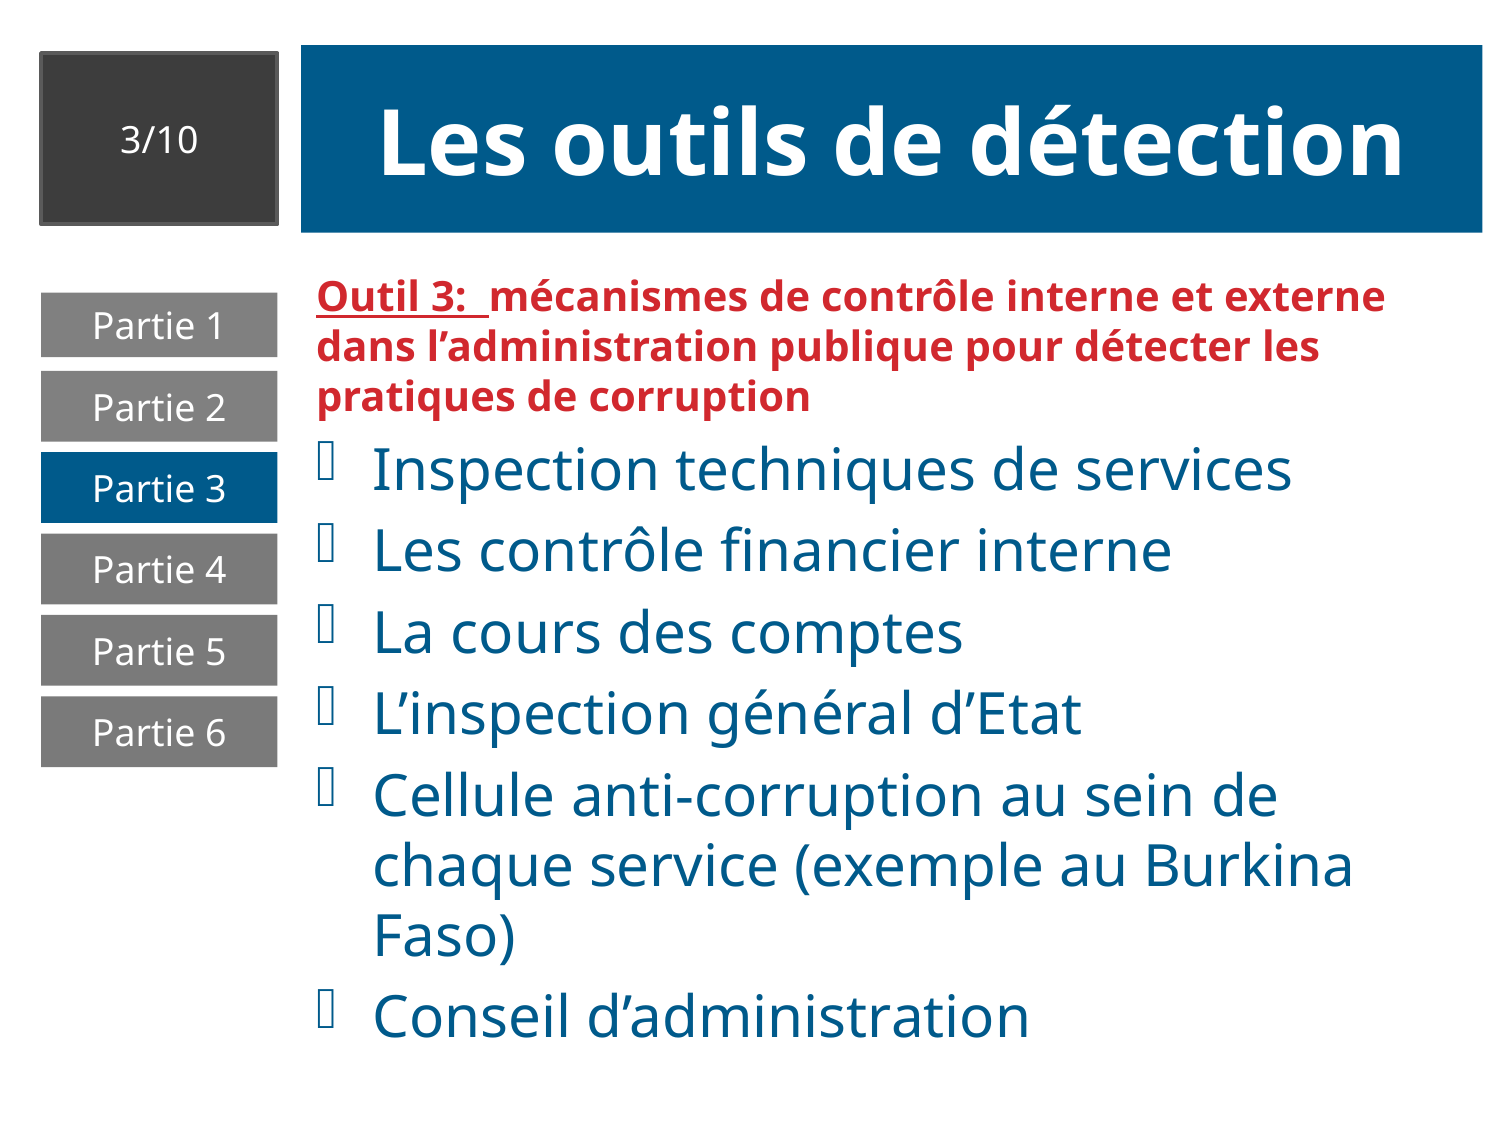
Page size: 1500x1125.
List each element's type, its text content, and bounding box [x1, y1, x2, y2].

text_box Partie 3 [39, 450, 279, 525]
title Les outils de détection [301, 45, 1483, 233]
text_box Partie 4 [39, 531, 279, 606]
text_box 3/10 [39, 51, 279, 226]
list Outil 3: mécanismes de contrôle interne et externe dans l’administration publique pour détecter les pratiques de corruption Inspection techniques de services Les contrôle financier interne La cours des comptes L’inspection général d’Etat Cellule anti-corruption au sein de chaque service (exemple au Burkina Faso) Conseil d’administration [301, 262, 1483, 1106]
text_box Partie 2 [39, 369, 279, 444]
text_box Partie 5 [39, 613, 279, 688]
text_box Partie 6 [39, 694, 279, 769]
text_box Partie 1 [39, 291, 279, 359]
